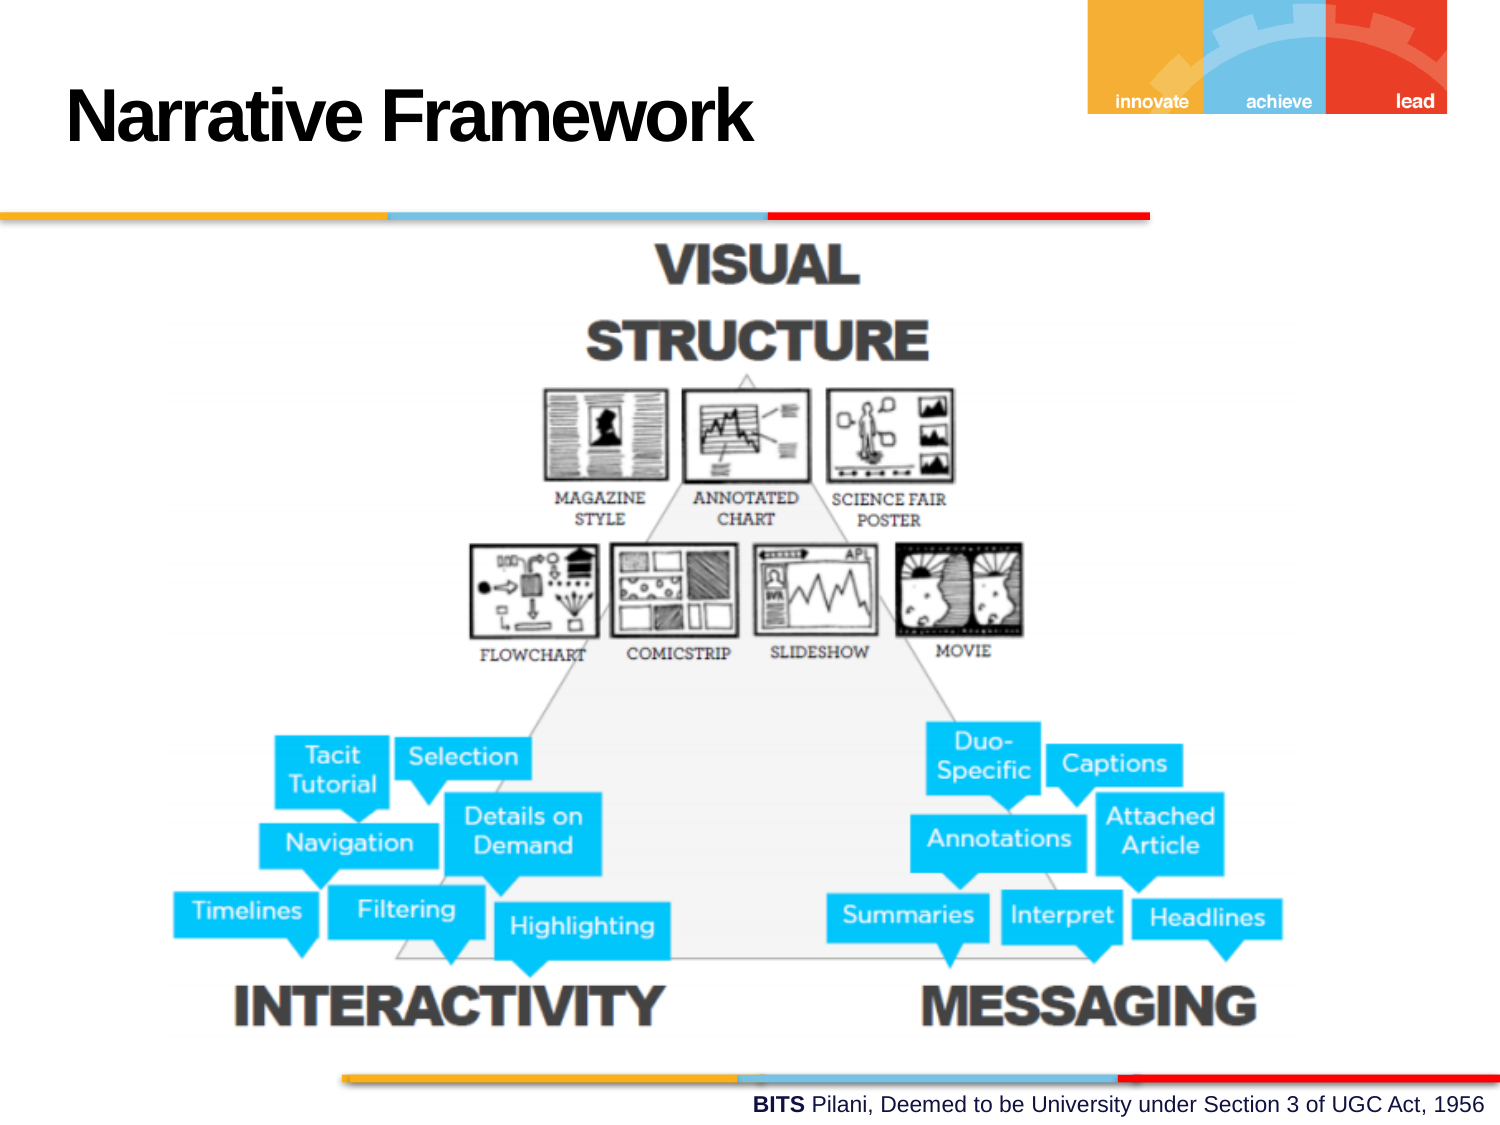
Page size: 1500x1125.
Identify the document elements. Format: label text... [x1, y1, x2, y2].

list Narrative Framework [50, 24, 1088, 213]
picture [1087, 0, 1448, 114]
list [162, 237, 1299, 1044]
